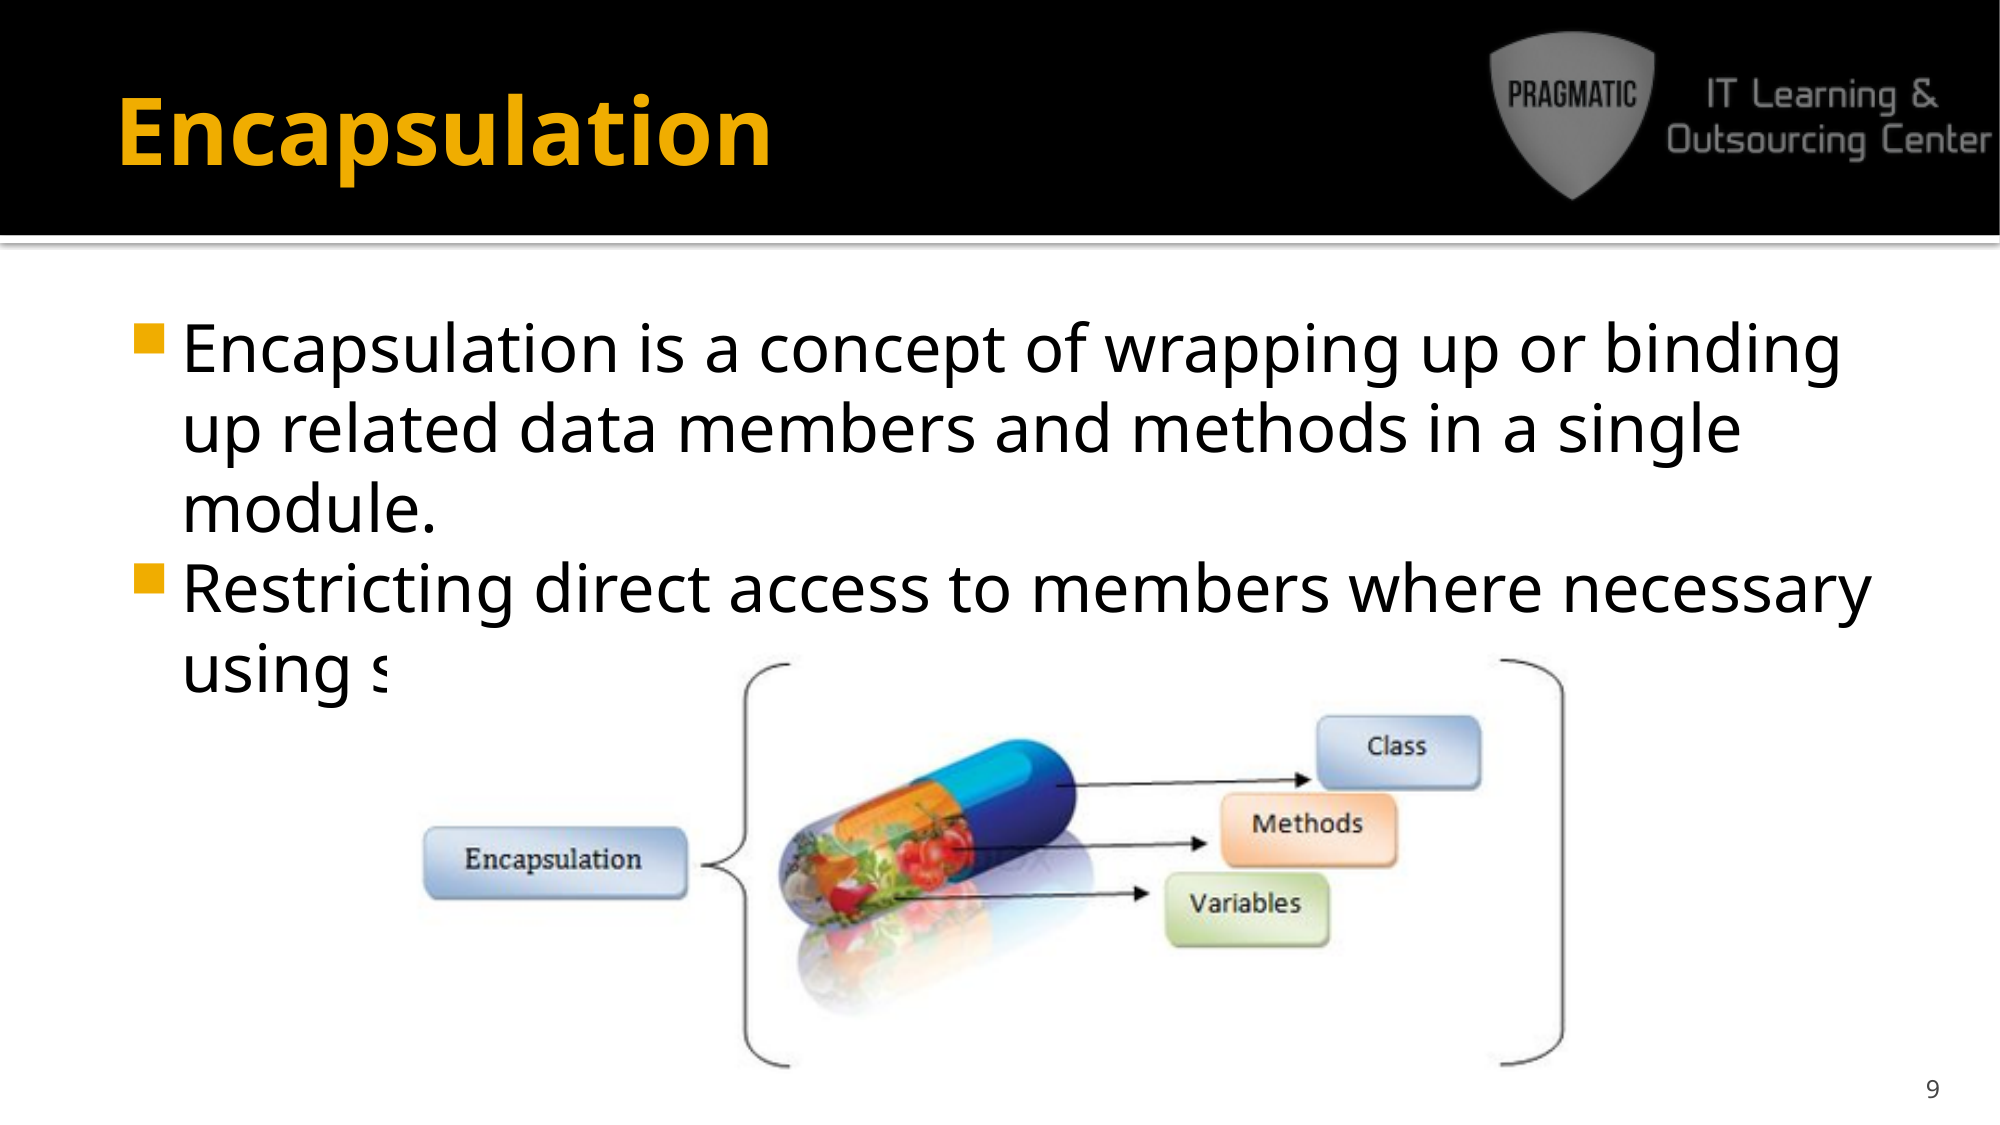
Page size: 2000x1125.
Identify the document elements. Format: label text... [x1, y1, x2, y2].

slide_number 9 [1794, 1062, 1955, 1108]
picture [387, 638, 1627, 1100]
picture [1484, 24, 2000, 207]
list Encapsulation is a concept of wrapping up or binding up related data members and methods in a single module. Restricting direct access to members where necessary using setters and getters [99, 291, 1900, 1050]
title Encapsulation [99, 25, 1475, 231]
